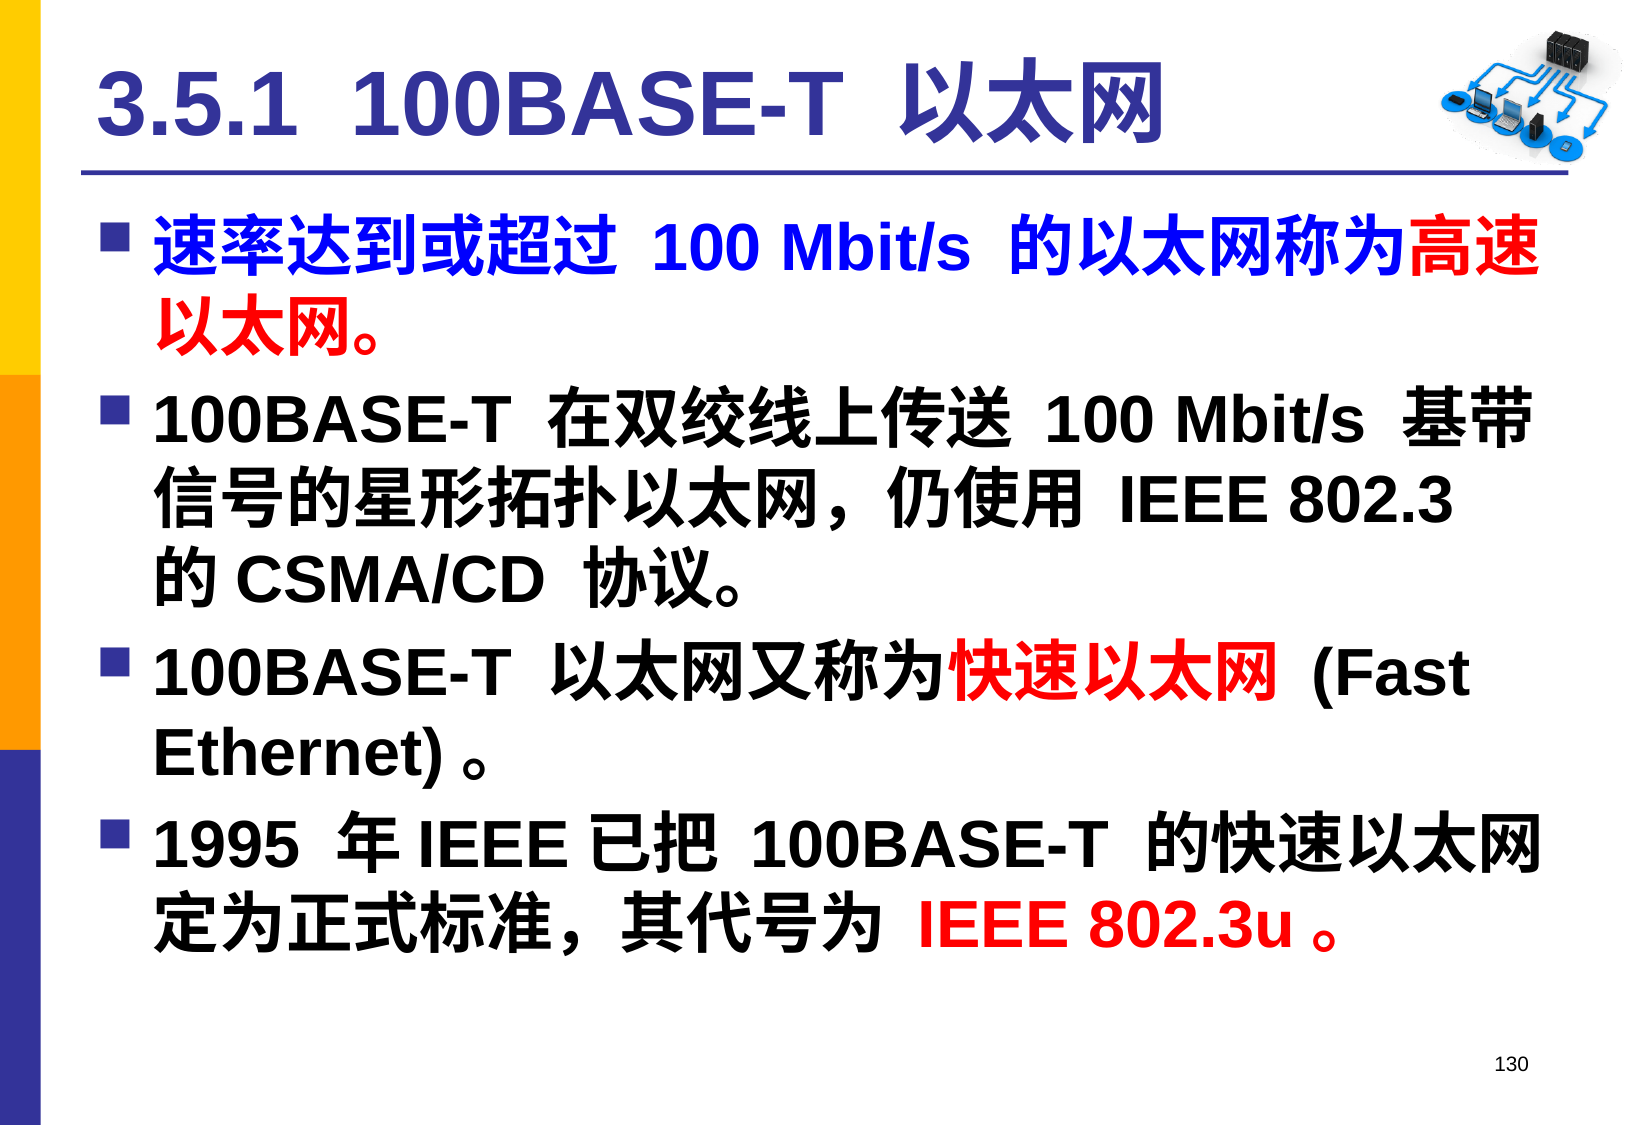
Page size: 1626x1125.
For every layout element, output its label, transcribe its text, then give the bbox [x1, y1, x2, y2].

picture [1438, 30, 1624, 165]
title 3.5.1 100BASE-T 以太网 [81, 30, 1569, 161]
list 速率达到或超过 100 Mbit/s 的以太网称为高速以太网。 100BASE-T 在双绞线上传送 100 Mbit/s 基带信号的星形拓扑以太网，仍使用 IEEE 802.3 的CSMA/CD 协议。 100BASE-T 以太网又称为快速以太网 (Fast Ethernet)。 1995 年IEEE已把 100BASE-T 的快速以太网定为正式标准，其代号为 IEEE 802.3u。 [81, 196, 1569, 1006]
slide_number 130 [1164, 1042, 1544, 1118]
